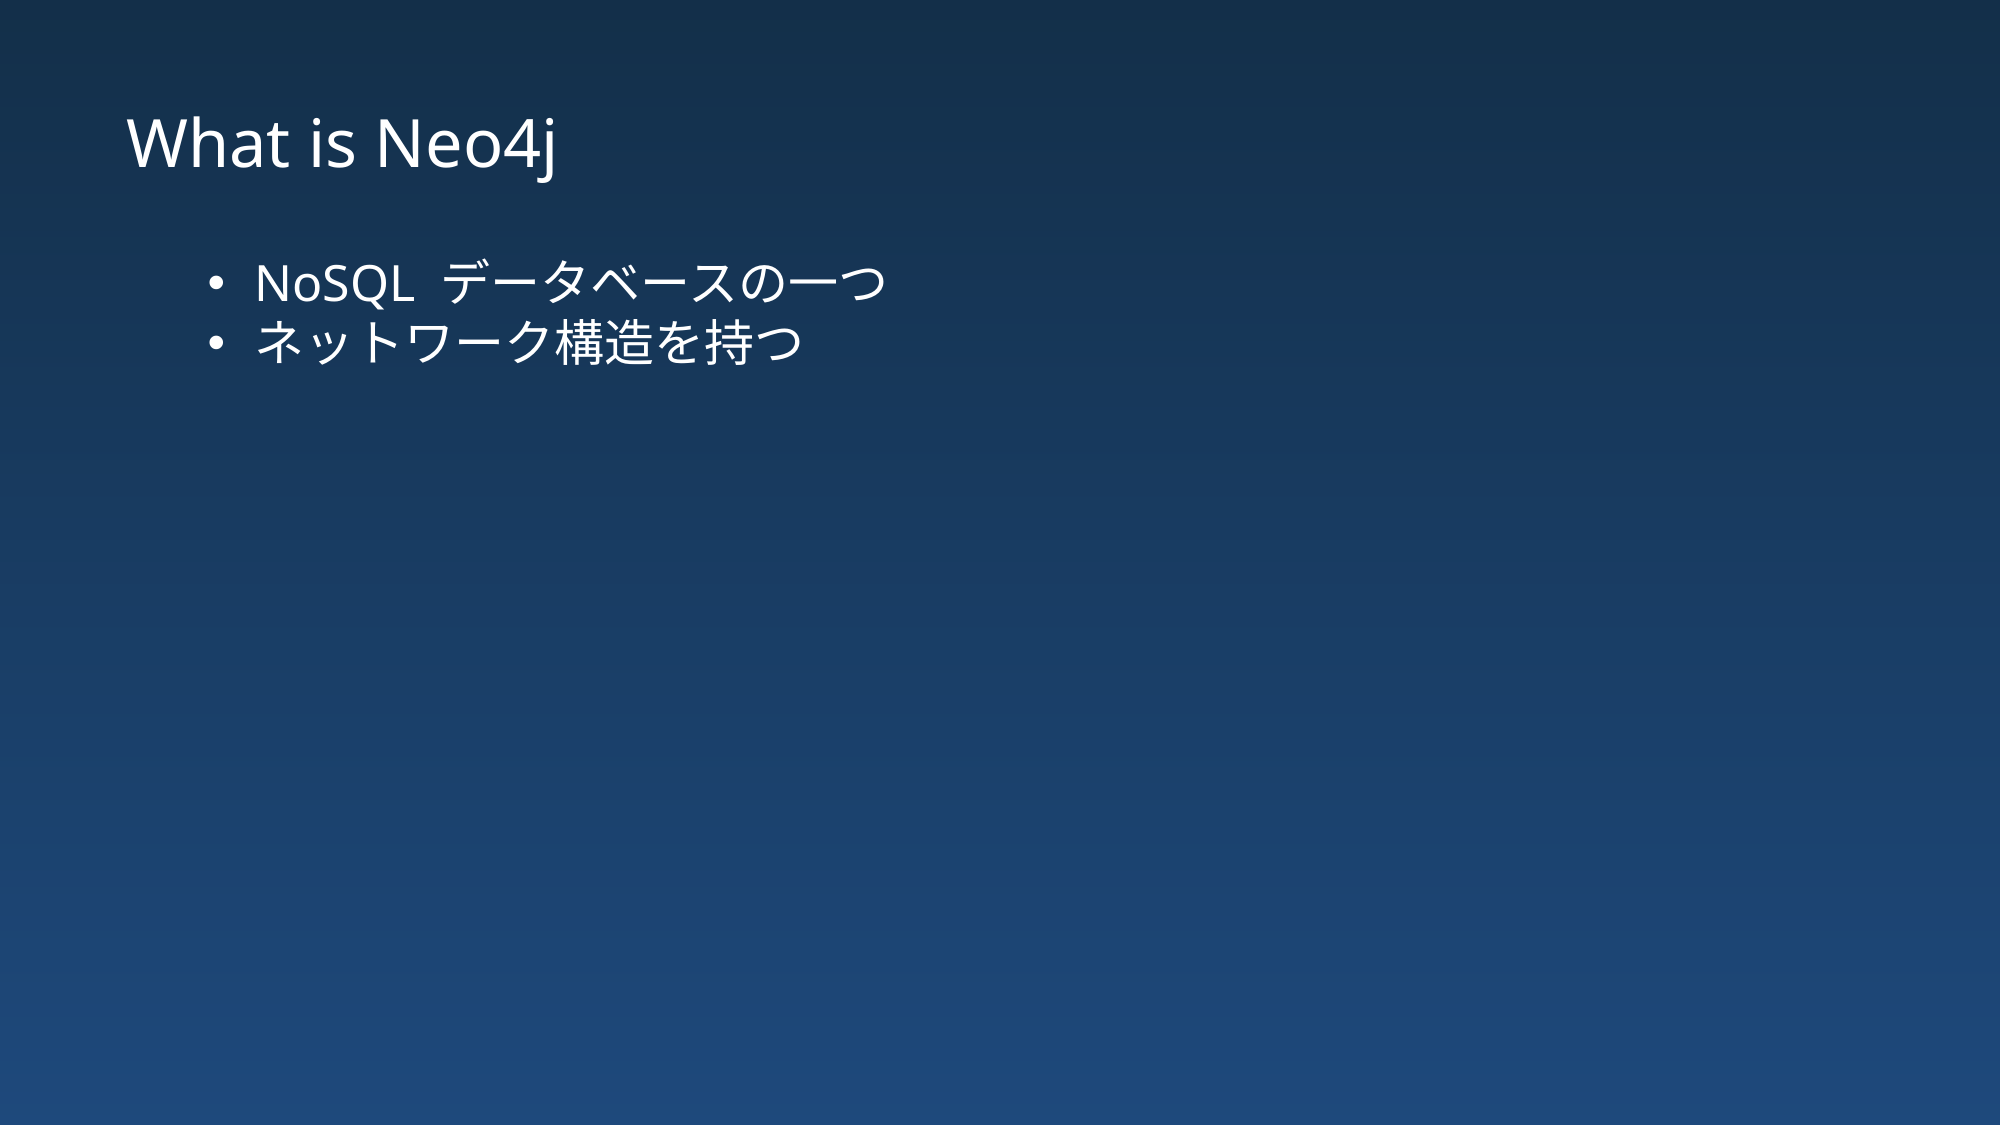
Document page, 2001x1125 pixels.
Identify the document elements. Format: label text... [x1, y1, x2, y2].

text_box NoSQL データベースの一つ ネットワーク構造を持つ [192, 244, 903, 380]
text_box What is Neo4j [111, 93, 575, 188]
